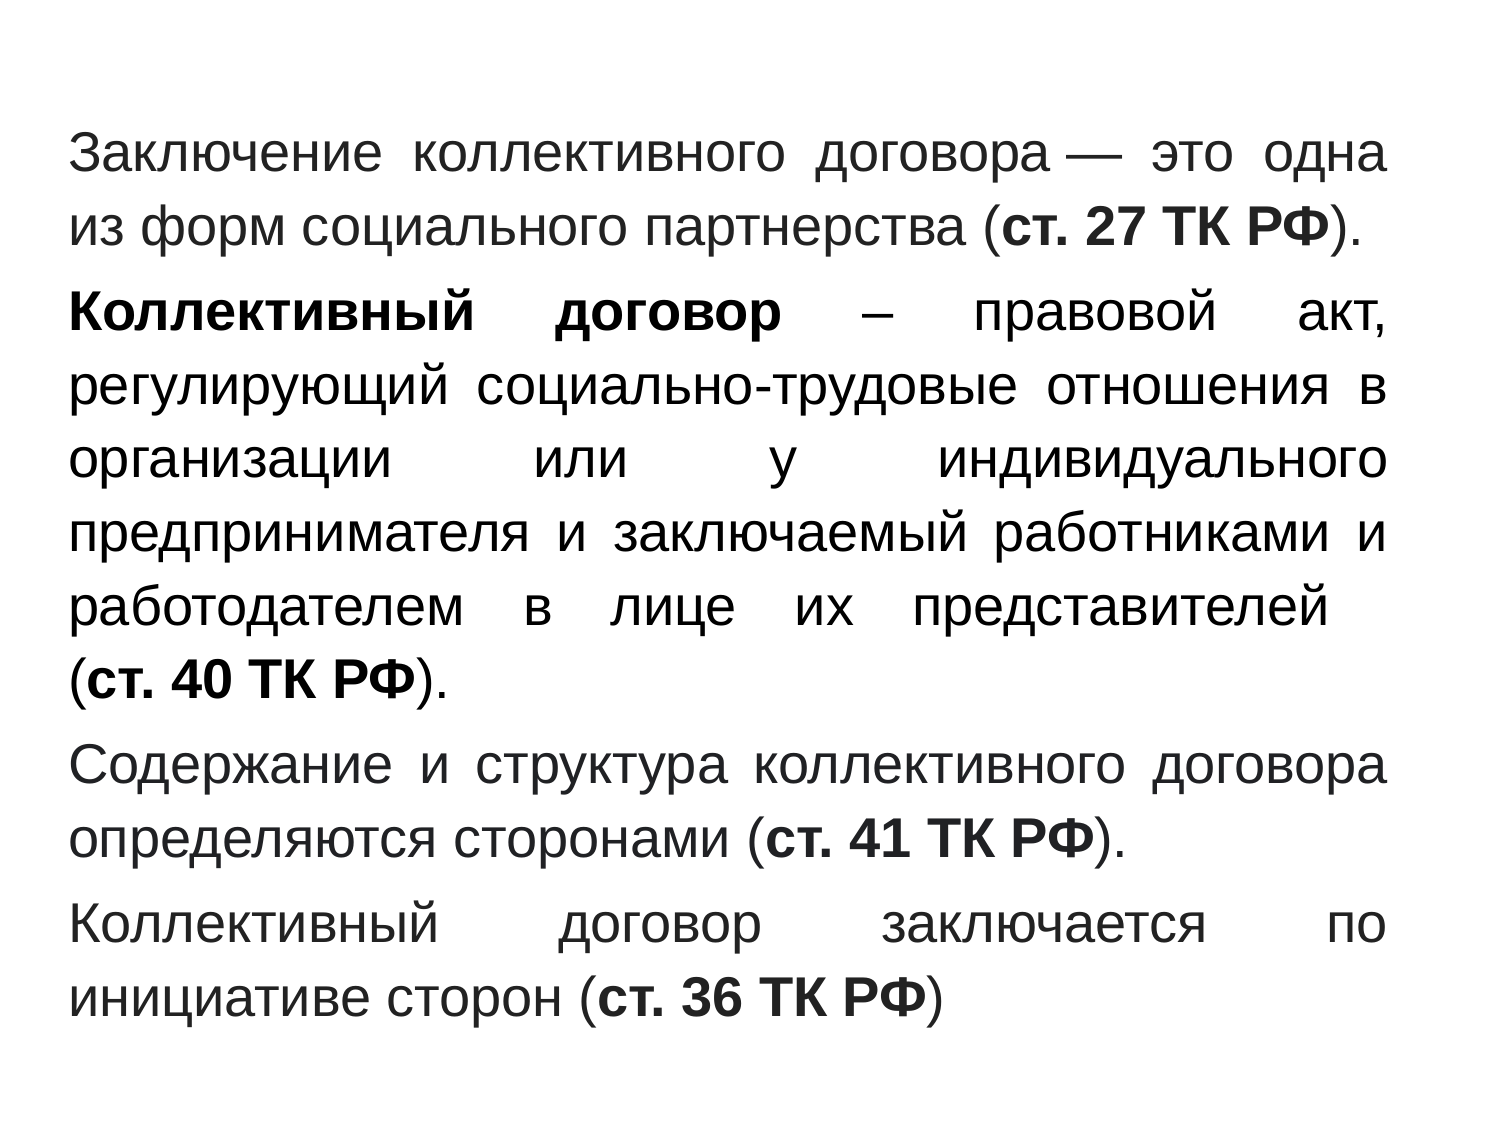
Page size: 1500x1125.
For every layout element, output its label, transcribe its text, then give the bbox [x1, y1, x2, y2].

list Заключение коллективного договора — это одна из форм социального партнерства (ст. 27 ТК РФ). Коллективный договор ‒ правовой акт, регулирующий социально-трудовые отношения в организации или у индивидуального предпринимателя и заключаемый работниками и работодателем в лице их представителей (ст. 40 ТК РФ). Содержание и структура коллективного договора определяются сторонами (ст. 41 ТК РФ). Коллективный договор заключается по инициативе сторон (ст. 36 ТК РФ) [53, 101, 1404, 1106]
